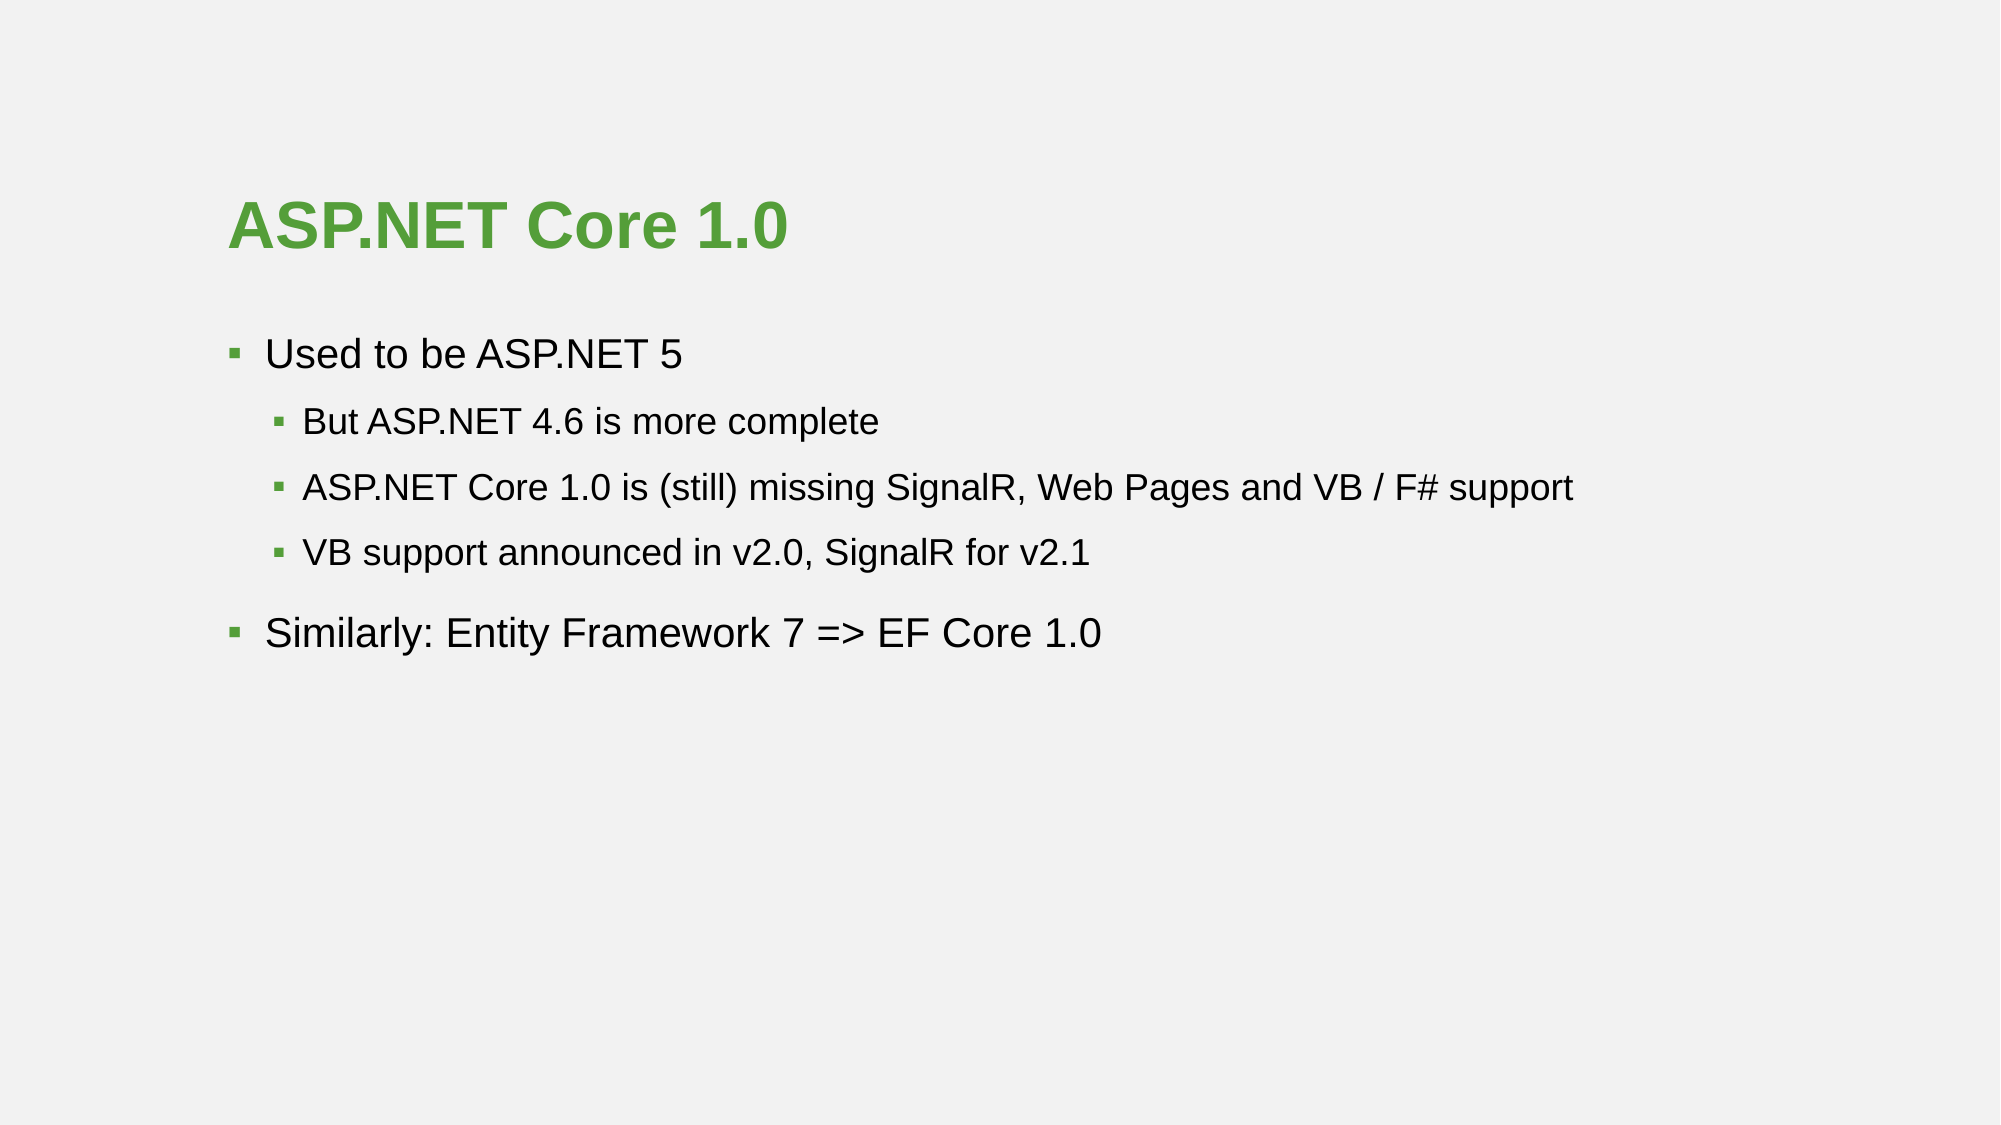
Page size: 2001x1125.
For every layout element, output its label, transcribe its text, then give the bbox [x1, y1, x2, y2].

title ASP.NET Core 1.0 [212, 82, 1788, 271]
list Used to be ASP.NET 5 But ASP.NET 4.6 is more complete ASP.NET Core 1.0 is (still) missing SignalR, Web Pages and VB / F# support VB support announced in v2.0, SignalR for v2.1 Similarly: Entity Framework 7 => EF Core 1.0 [212, 324, 1788, 950]
